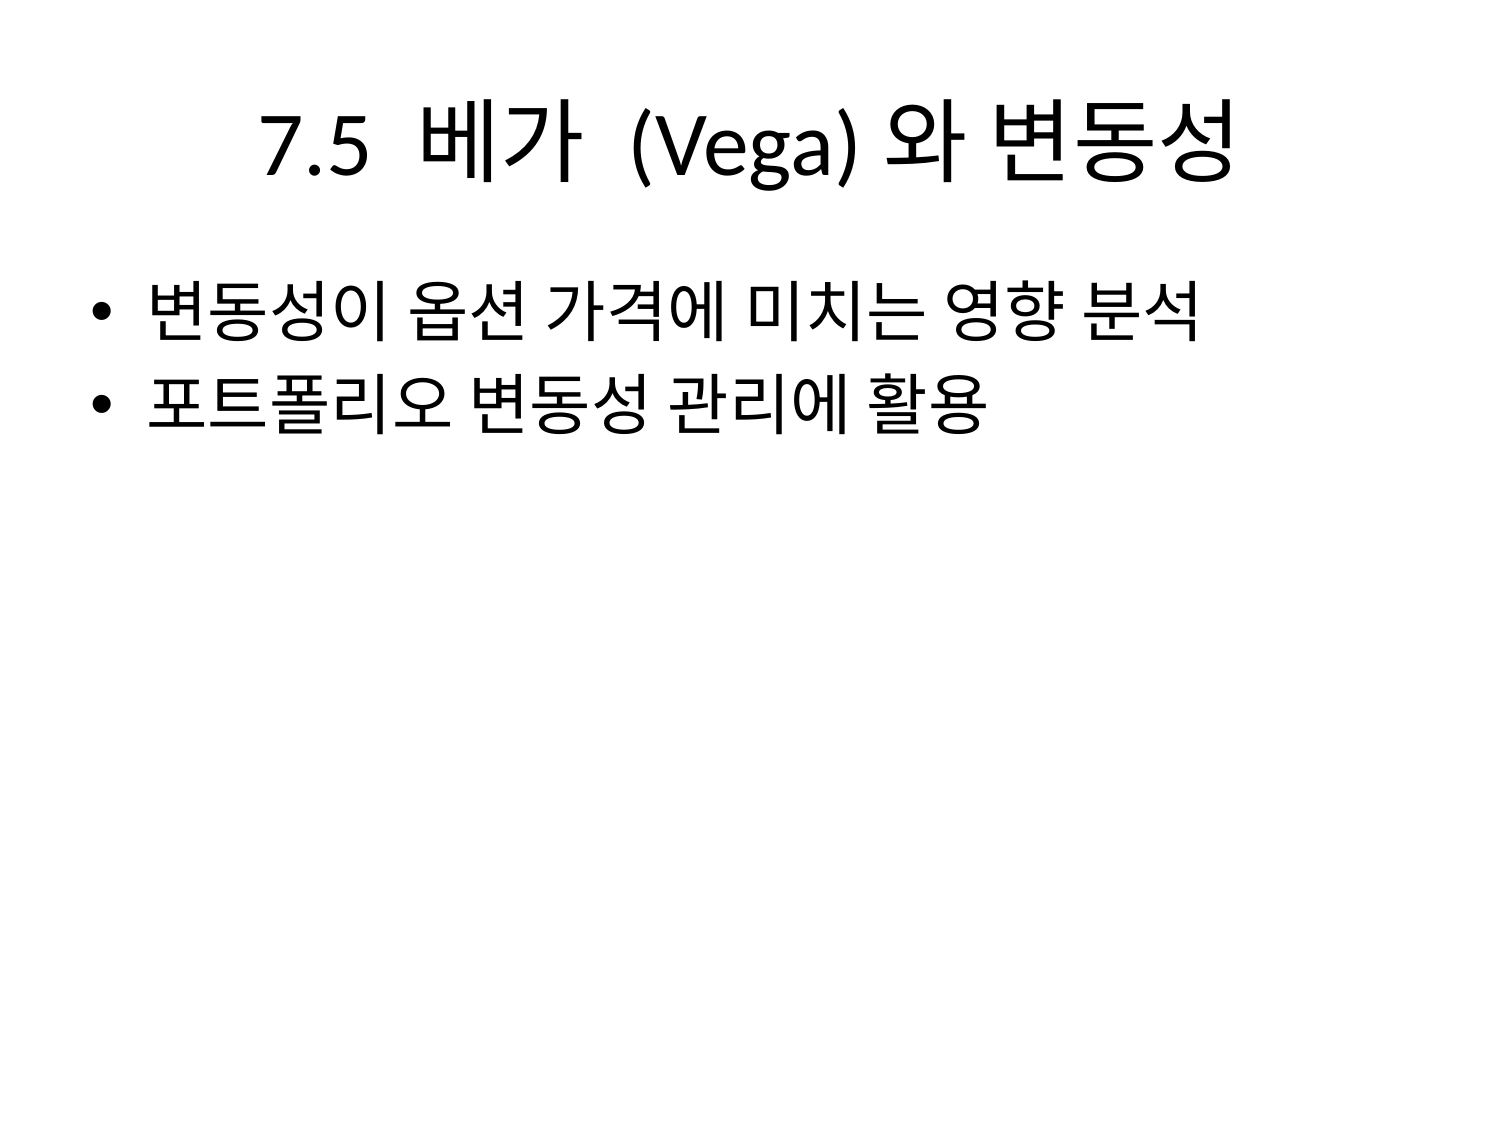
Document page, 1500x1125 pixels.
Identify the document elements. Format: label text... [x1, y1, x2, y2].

list 변동성이 옵션 가격에 미치는 영향 분석 포트폴리오 변동성 관리에 활용 [75, 262, 1425, 1005]
title 7.5 베가 (Vega)와 변동성 [75, 45, 1425, 233]
